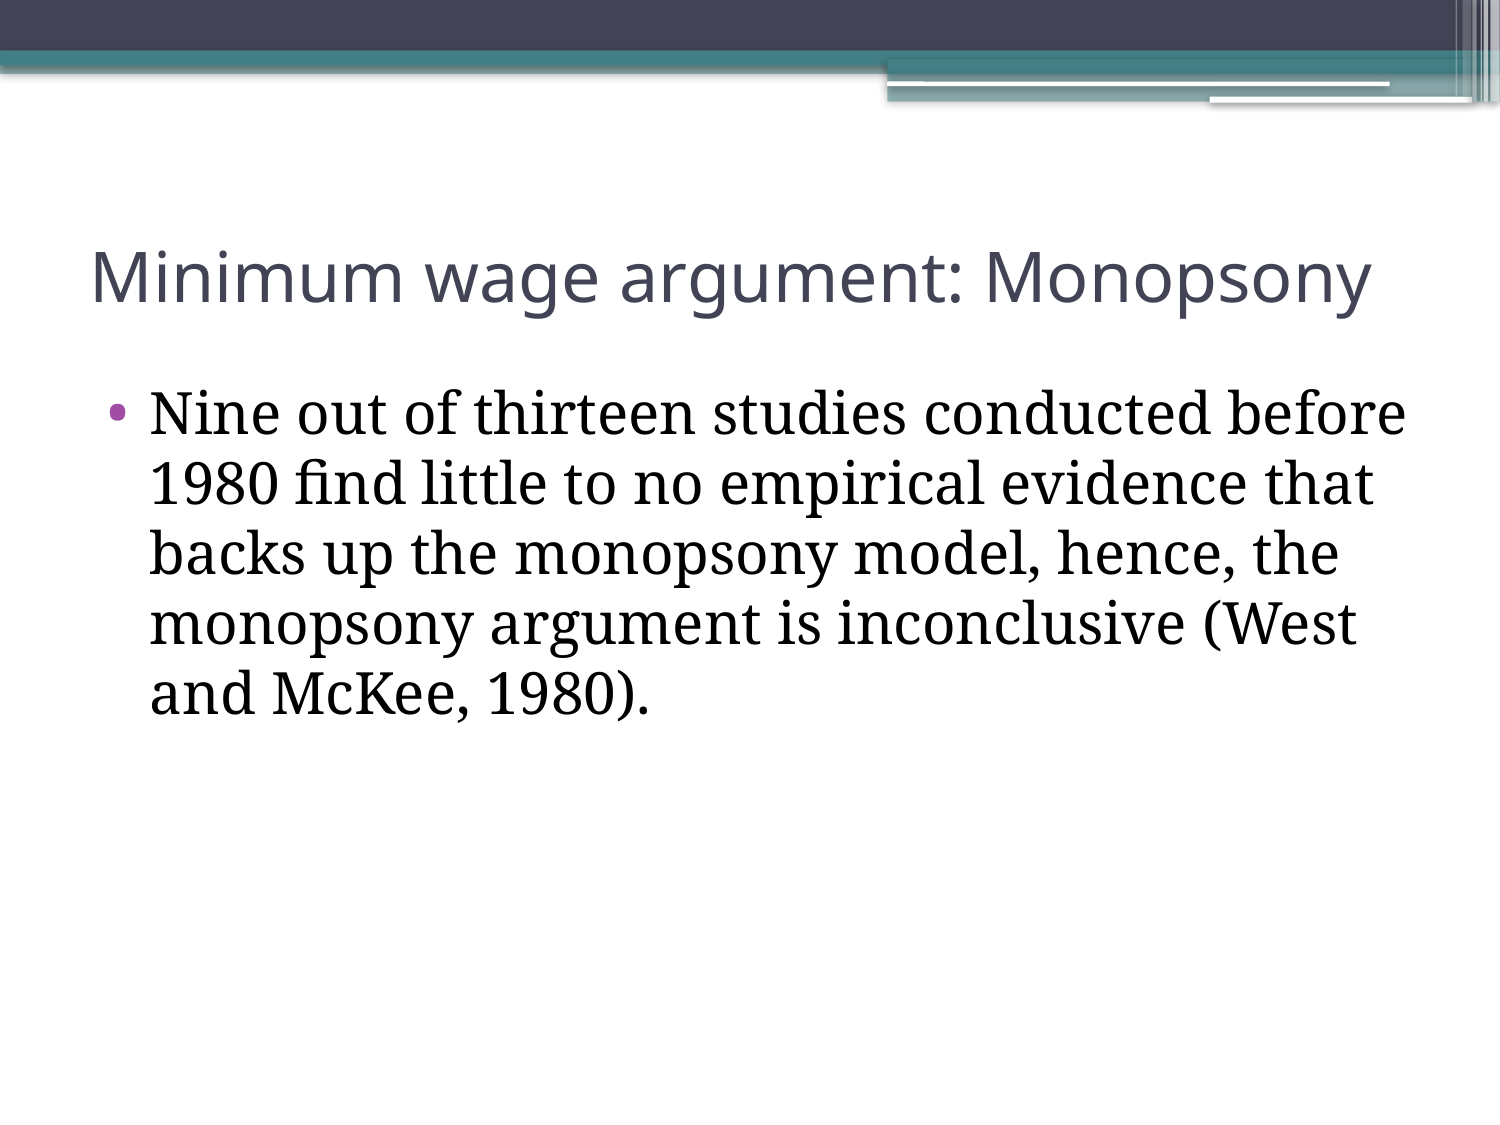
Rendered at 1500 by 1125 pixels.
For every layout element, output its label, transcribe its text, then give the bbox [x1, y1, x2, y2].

title Minimum wage argument: Monopsony [75, 187, 1425, 363]
list Nine out of thirteen studies conducted before 1980 find little to no empirical evidence that backs up the monopsony model, hence, the monopsony argument is inconclusive (West and McKee, 1980). [75, 368, 1425, 1079]
